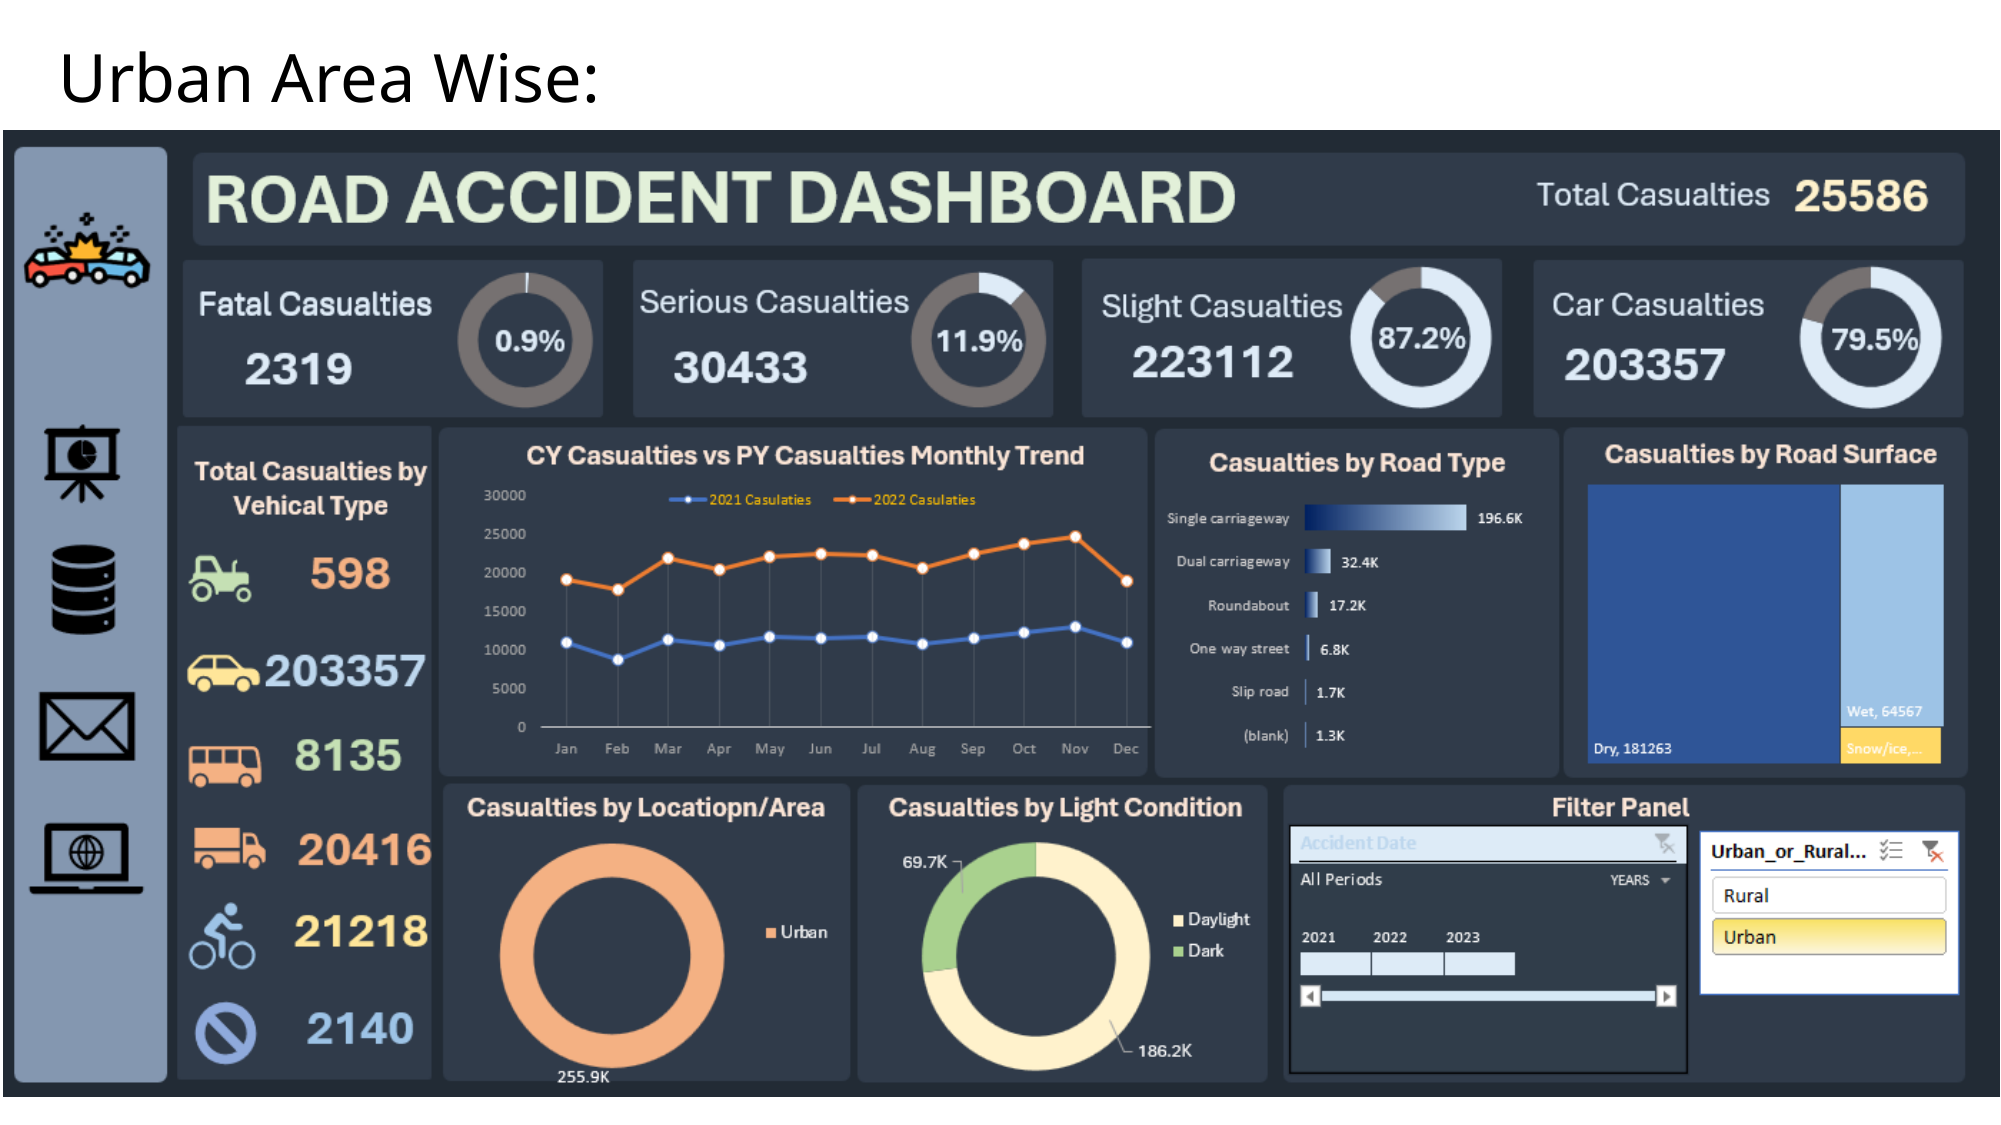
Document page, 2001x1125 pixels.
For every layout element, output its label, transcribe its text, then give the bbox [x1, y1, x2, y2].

picture [3, 130, 2000, 1097]
text_box Urban Area Wise: [44, 28, 625, 124]
